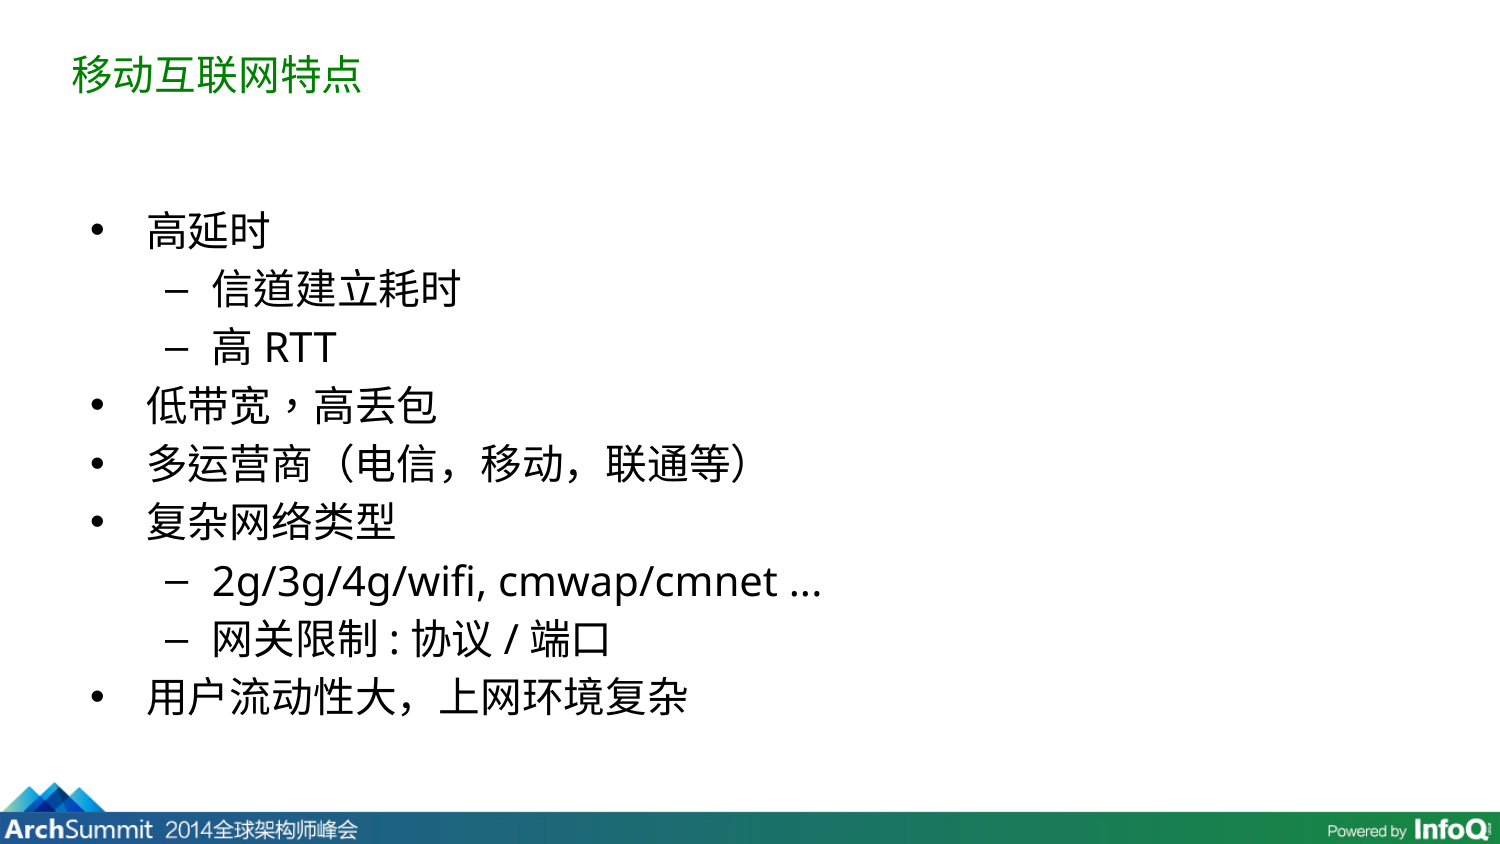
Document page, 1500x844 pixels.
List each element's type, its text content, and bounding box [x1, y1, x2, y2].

picture [0, 0, 1500, 844]
list 高延时 信道建立耗时 高RTT 低带宽，高丢包 多运营商（电信，移动，联通等） 复杂网络类型 2g/3g/4g/wifi, cmwap/cmnet ... 网关限制:协议/端口 用户流动性大，上网环境复杂 [75, 196, 1425, 754]
title 移动互联网特点 [56, 3, 1407, 144]
